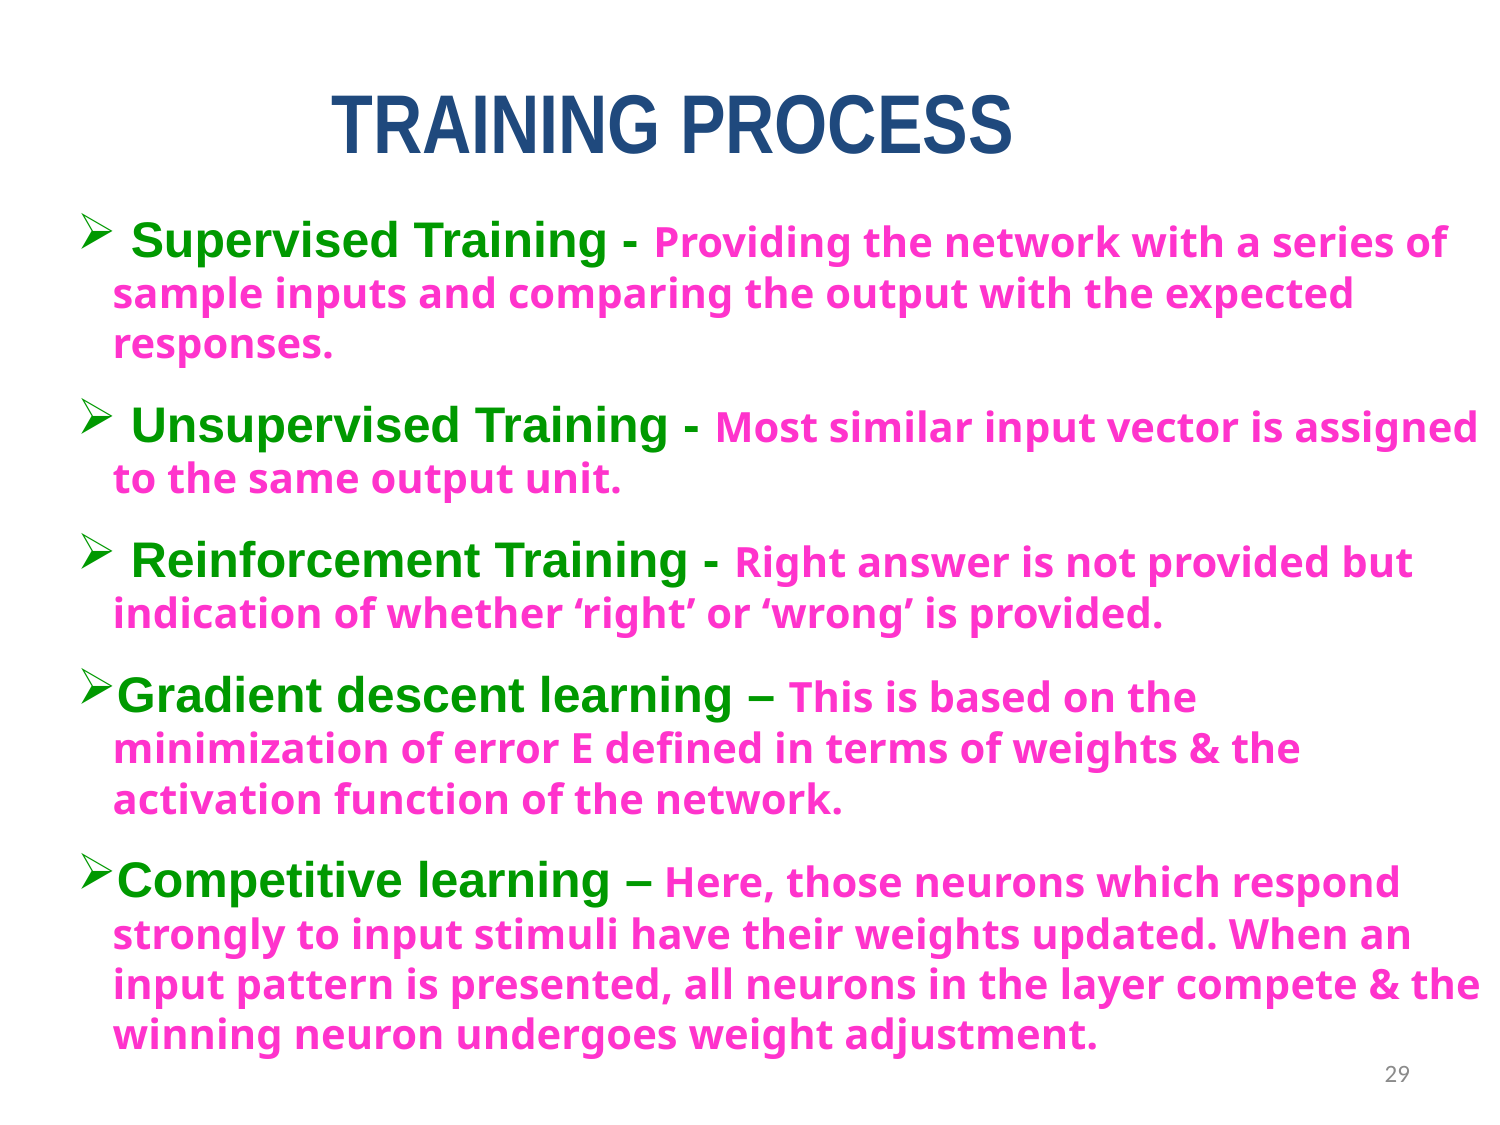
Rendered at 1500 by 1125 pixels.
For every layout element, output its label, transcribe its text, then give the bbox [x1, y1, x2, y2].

text_box Supervised Training - Providing the network with a series of sample inputs and comparing the output with the expected responses. Unsupervised Training - Most similar input vector is assigned to the same output unit. Reinforcement Training - Right answer is not provided but indication of whether ‘right’ or ‘wrong’ is provided. Gradient descent learning – This is based on the minimization of error E defined in terms of weights & the activation function of the network. Competitive learning – Here, those neurons which respond strongly to input stimuli have their weights updated. When an input pattern is presented, all neurons in the layer compete & the winning neuron undergoes weight adjustment. [62, 199, 1500, 1119]
text_box TRAINING PROCESS [316, 62, 1029, 178]
